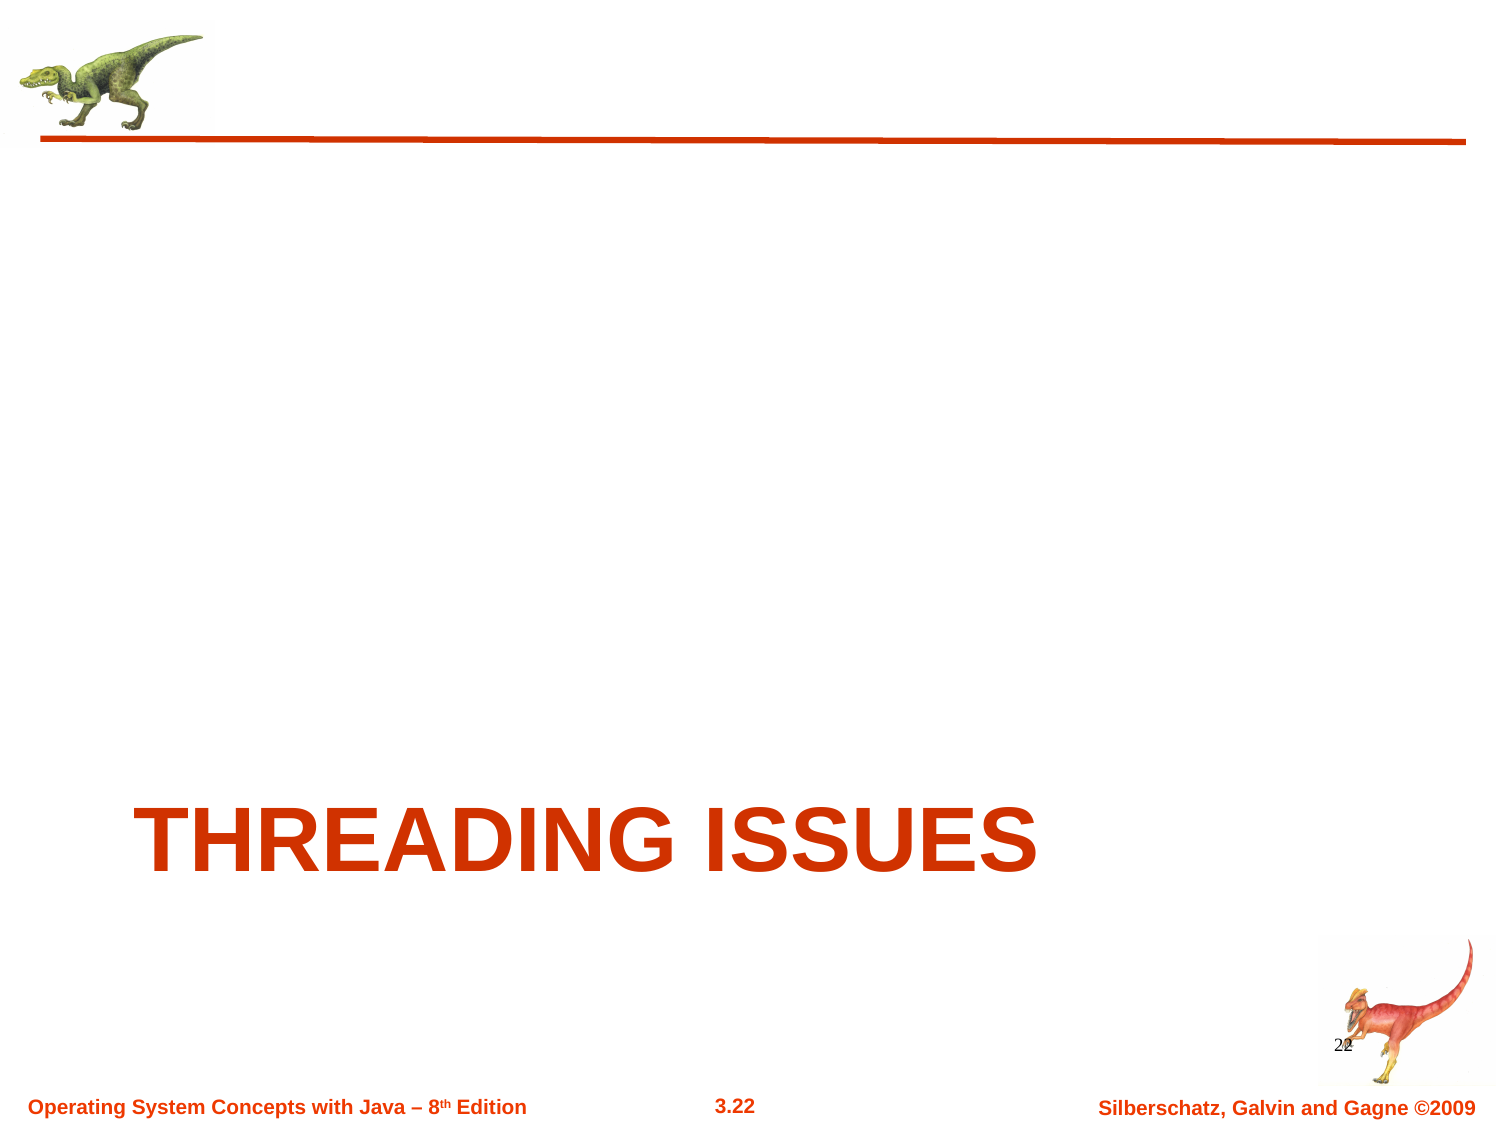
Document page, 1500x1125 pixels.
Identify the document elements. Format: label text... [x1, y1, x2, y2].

title Threading Issues [118, 722, 1394, 947]
slide_number 22 [1187, 1025, 1500, 1100]
picture [1318, 935, 1496, 1025]
picture [0, 20, 215, 148]
